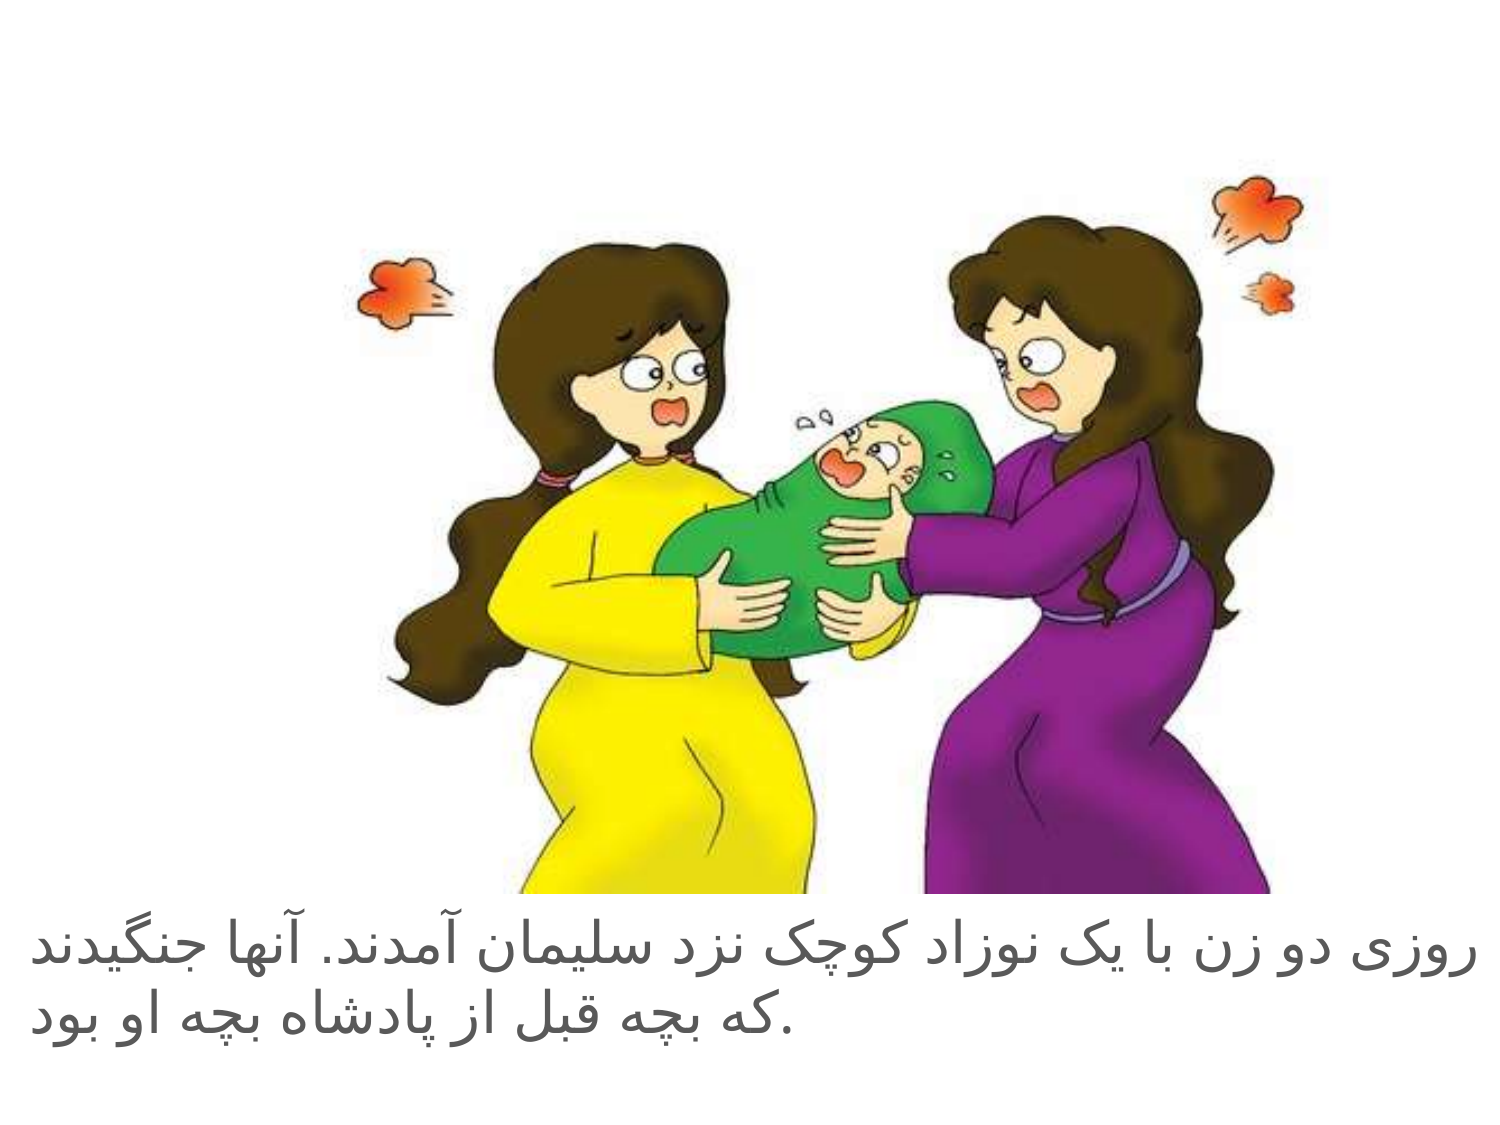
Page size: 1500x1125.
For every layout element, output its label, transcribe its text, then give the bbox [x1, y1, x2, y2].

text_box روزی دو زن با یک نوزاد کوچک نزد سلیمان آمدند. آنها جنگیدند که بچه قبل از پادشاه بچه او بود. [14, 897, 1500, 1053]
picture [1, 0, 1459, 894]
